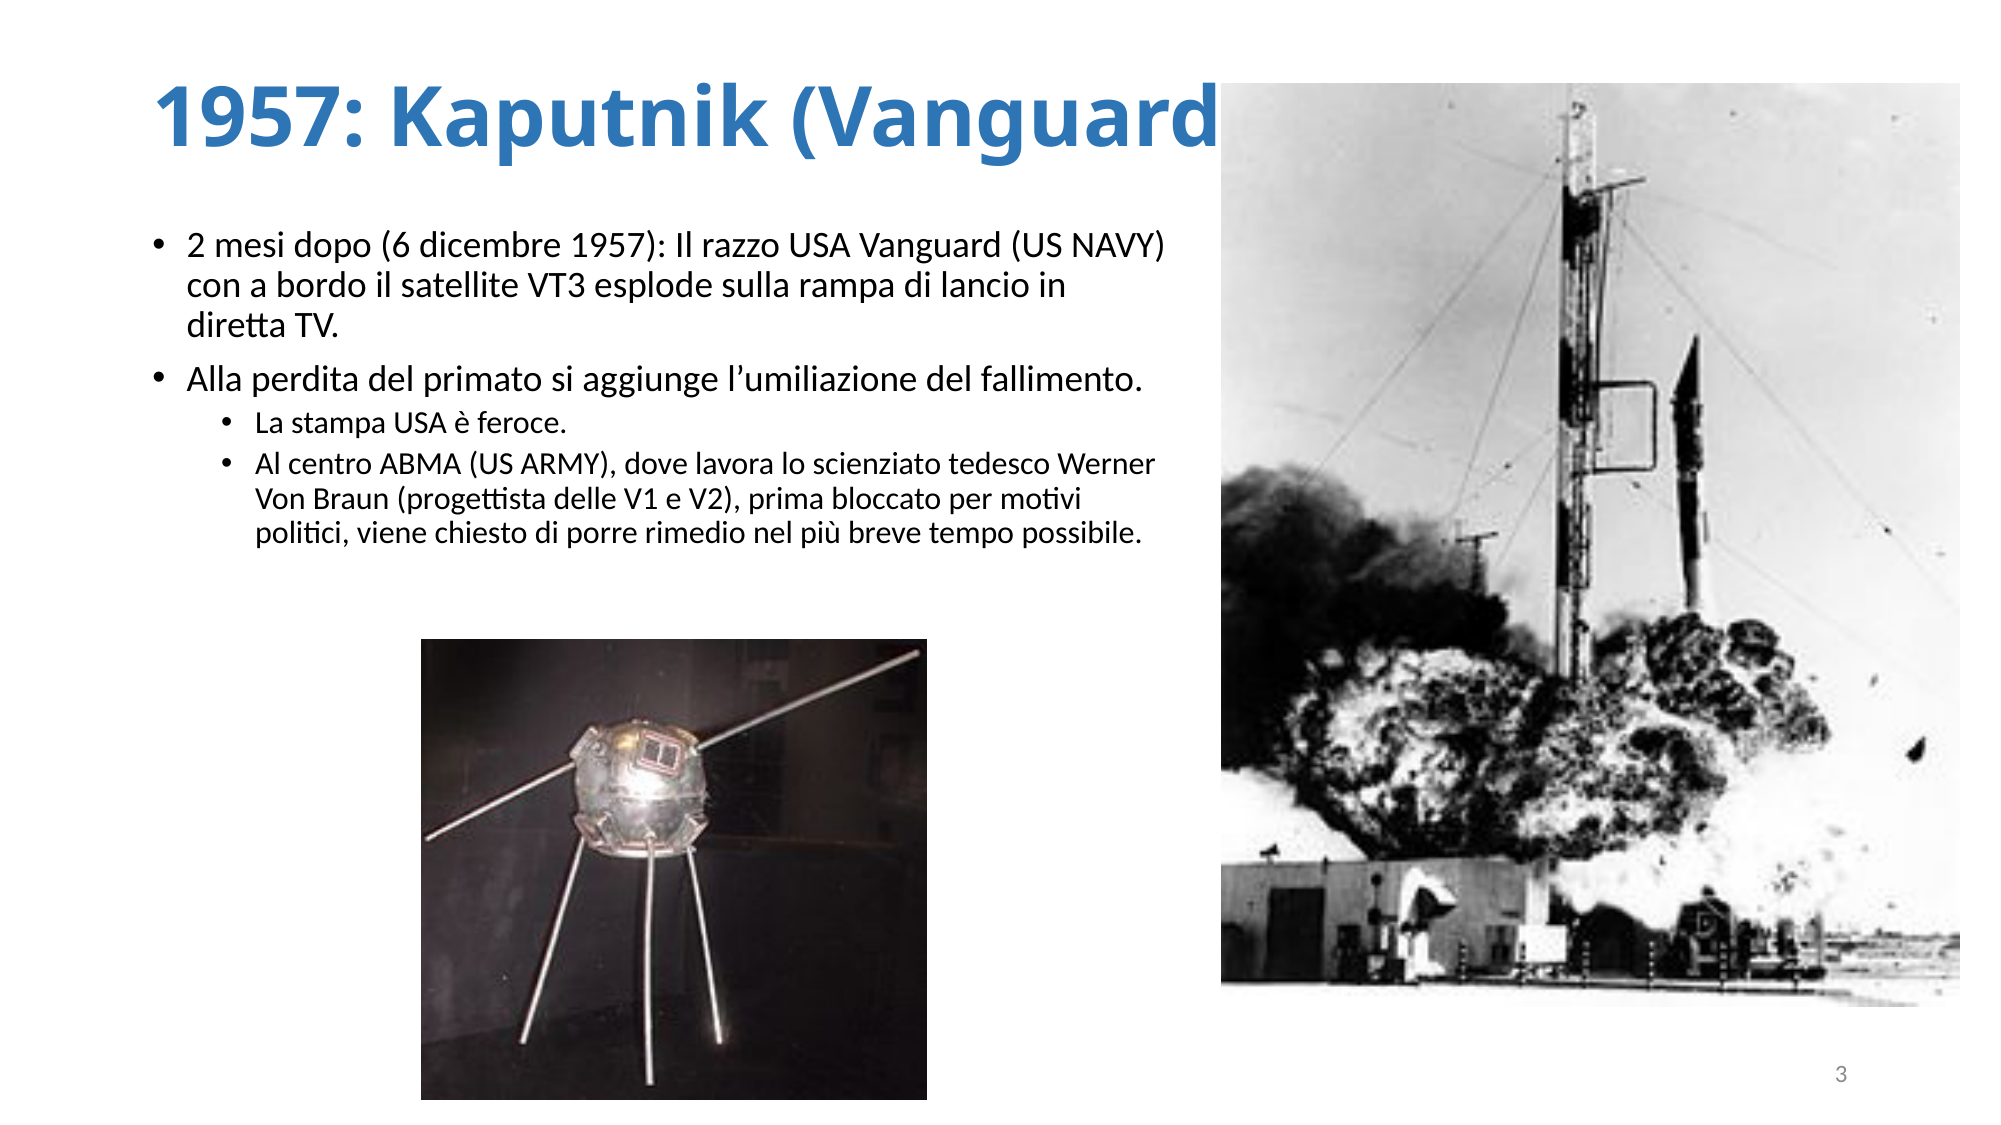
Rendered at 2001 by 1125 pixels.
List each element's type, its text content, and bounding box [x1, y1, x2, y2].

picture [421, 639, 927, 1100]
list 2 mesi dopo (6 dicembre 1957): Il razzo USA Vanguard (US NAVY) con a bordo il satellite VT3 esplode sulla rampa di lancio in diretta TV. Alla perdita del primato si aggiunge l’umiliazione del fallimento. La stampa USA è feroce. Al centro ABMA (US ARMY), dove lavora lo scienziato tedesco Werner Von Braun (progettista delle V1 e V2), prima bloccato per motivi politici, viene chiesto di porre rimedio nel più breve tempo possibile. [137, 217, 1191, 624]
slide_number 3 [1412, 1042, 1863, 1103]
title 1957: Kaputnik (Vanguard) [137, 59, 1863, 179]
picture [1221, 83, 1960, 1007]
